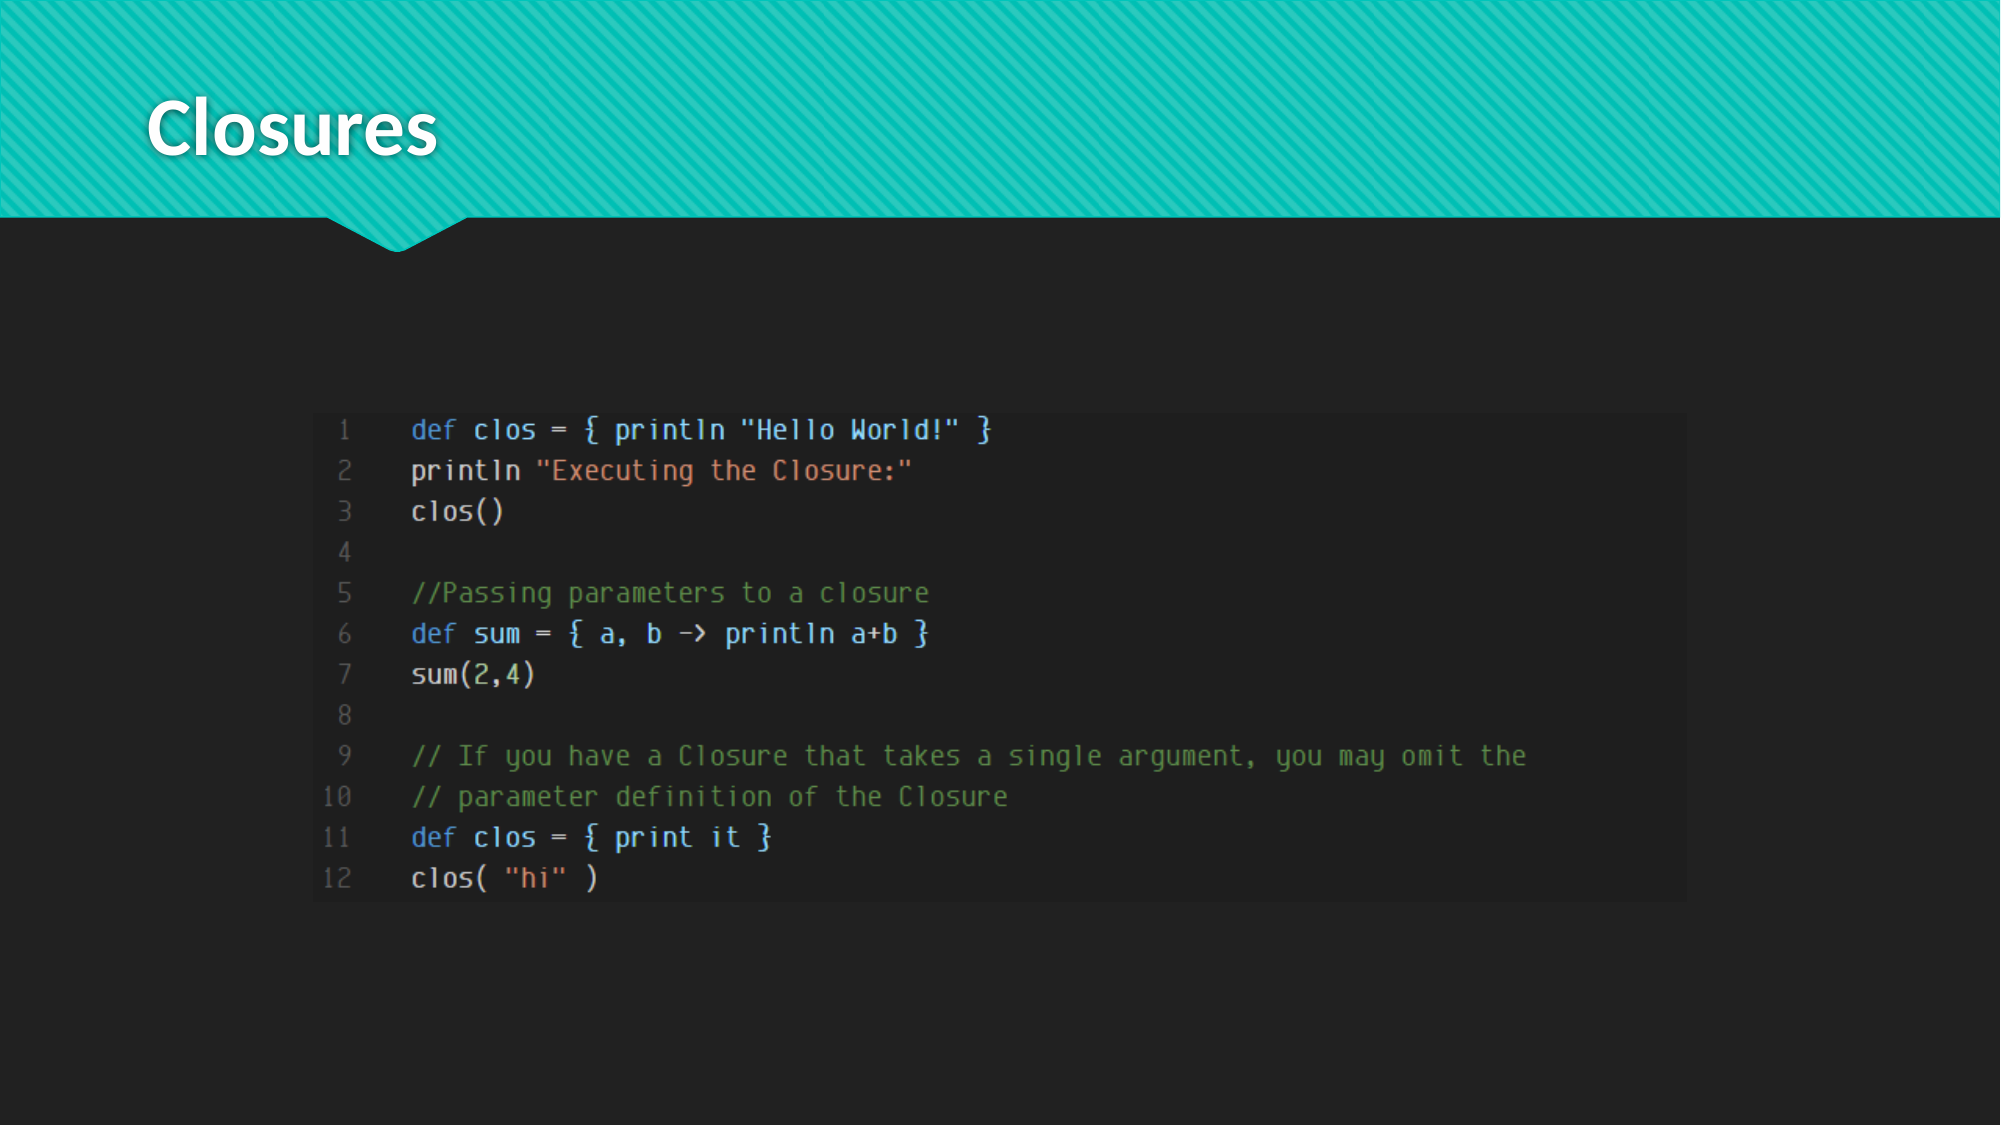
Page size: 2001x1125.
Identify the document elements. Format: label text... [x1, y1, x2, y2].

title Closures [132, 20, 1868, 180]
picture [313, 413, 1687, 902]
